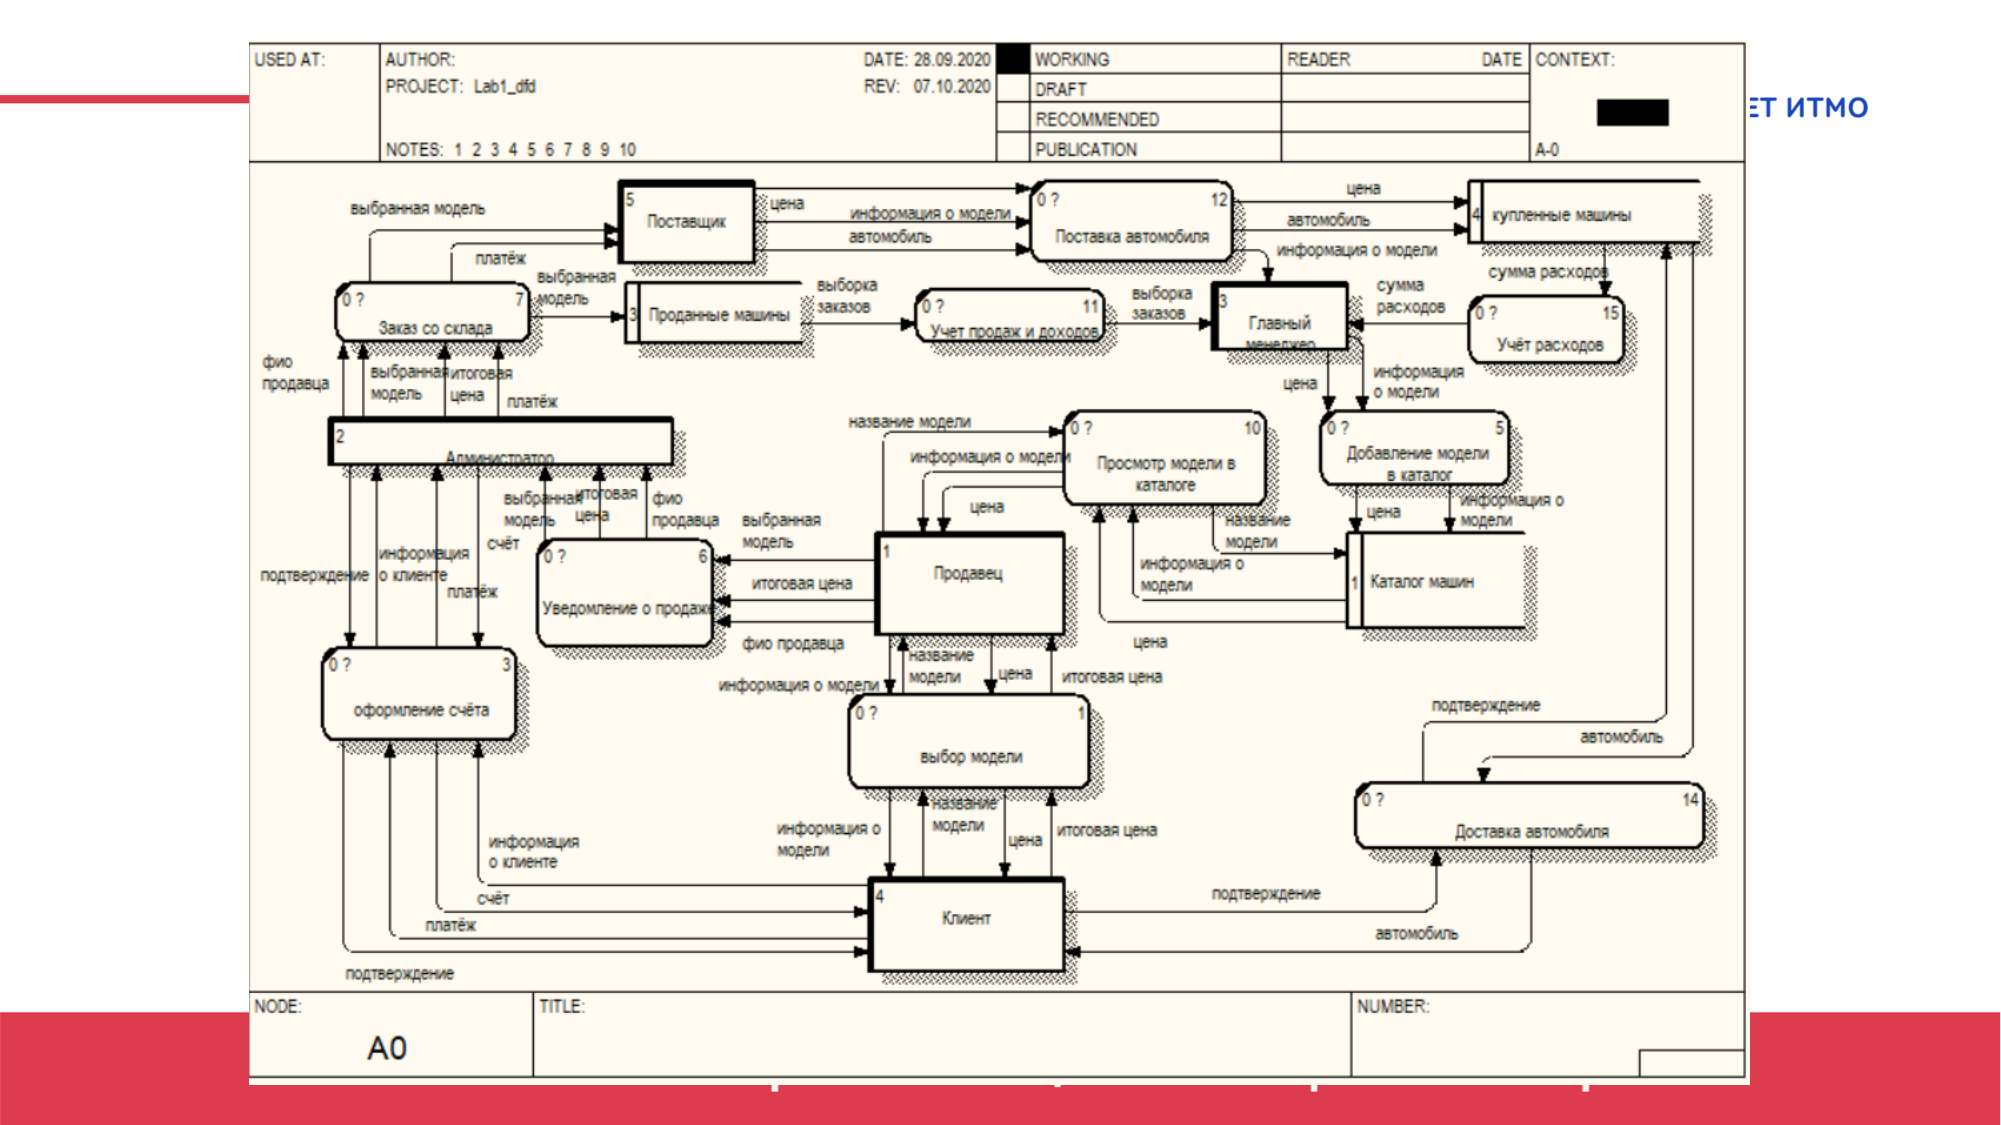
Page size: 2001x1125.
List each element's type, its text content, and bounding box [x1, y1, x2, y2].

footer Колонтитул [1750, 40, 1900, 101]
picture [0, 0, 2001, 1125]
